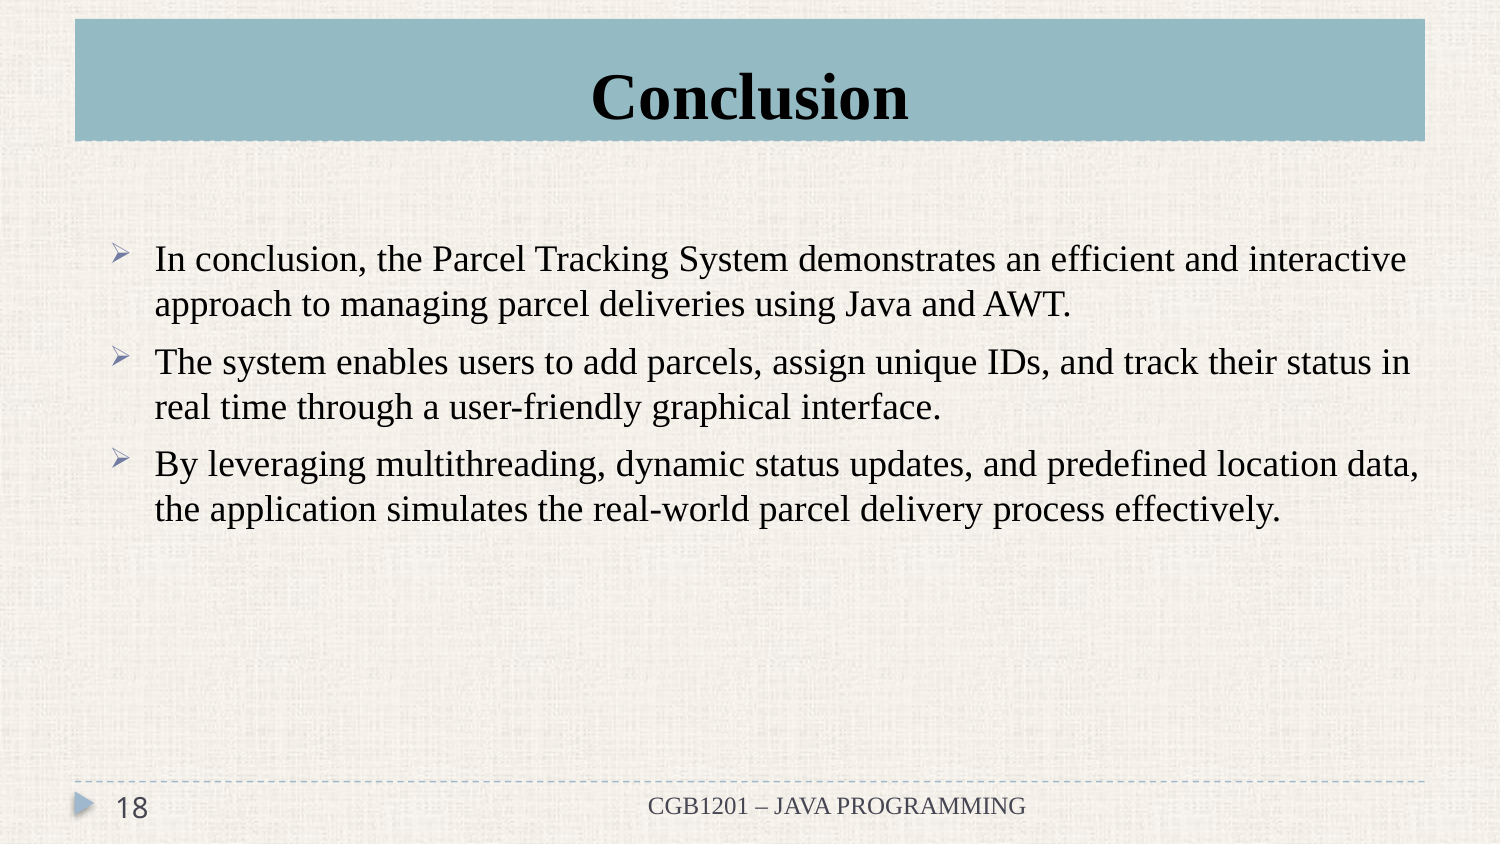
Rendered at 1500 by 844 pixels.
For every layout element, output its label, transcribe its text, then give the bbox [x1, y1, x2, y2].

title Conclusion [75, 18, 1425, 141]
footer CGB1201 – JAVA PROGRAMMING [512, 782, 1175, 844]
list In conclusion, the Parcel Tracking System demonstrates an efficient and interactive approach to managing parcel deliveries using Java and AWT. The system enables users to add parcels, assign unique IDs, and track their status in real time through a user-friendly graphical interface. By leveraging multithreading, dynamic status updates, and predefined location data, the application simulates the real-world parcel delivery process effectively. [94, 226, 1445, 835]
